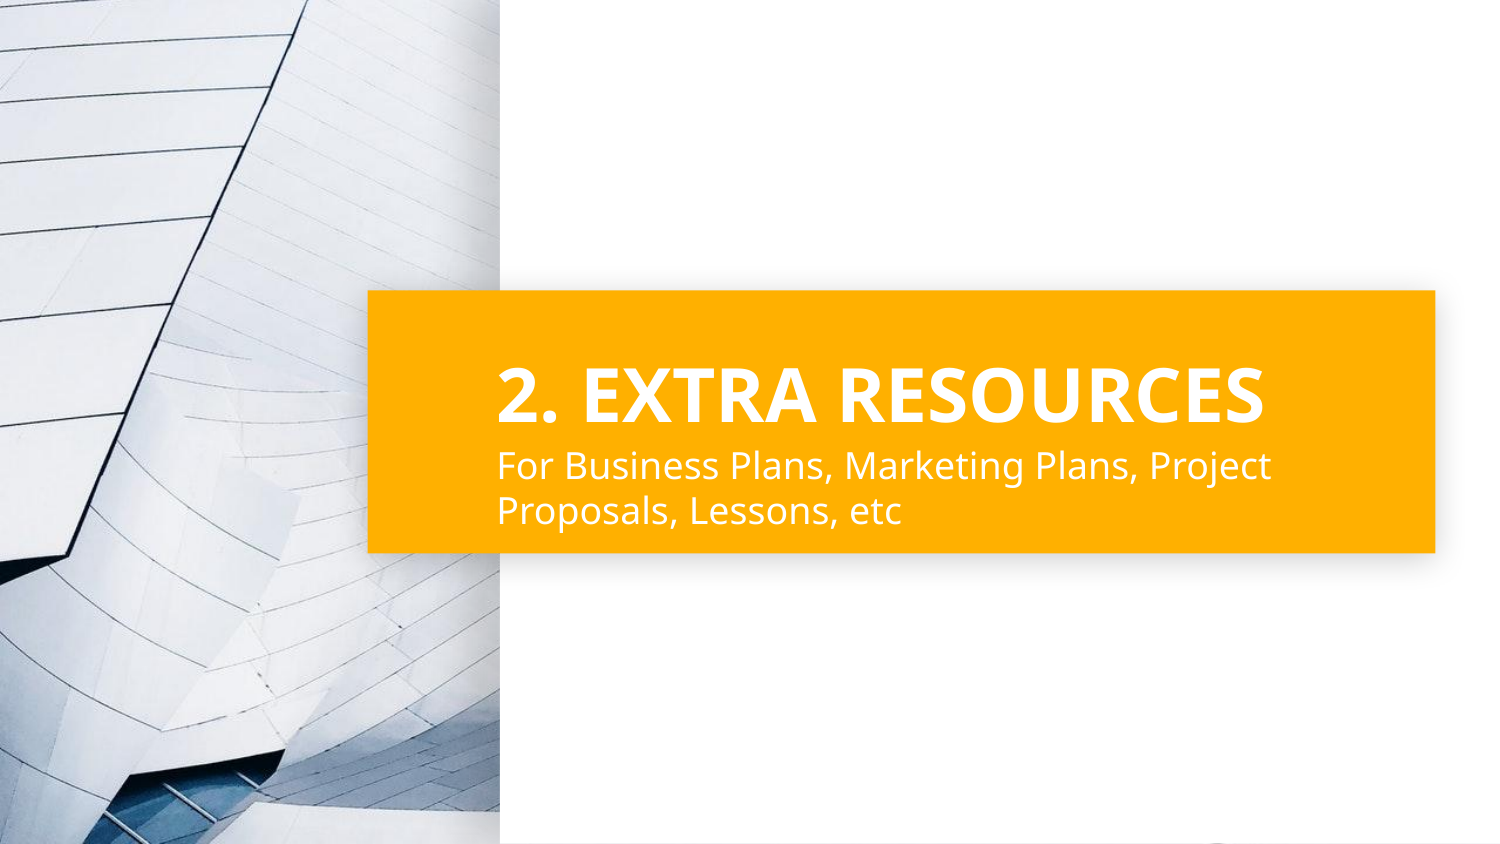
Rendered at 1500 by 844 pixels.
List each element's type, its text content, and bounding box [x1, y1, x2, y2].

subtitle For Business Plans, Marketing Plans, Project Proposals, Lessons, etc [481, 427, 1436, 502]
picture [0, 0, 499, 844]
title 2. EXTRA RESOURCES [481, 302, 1436, 427]
